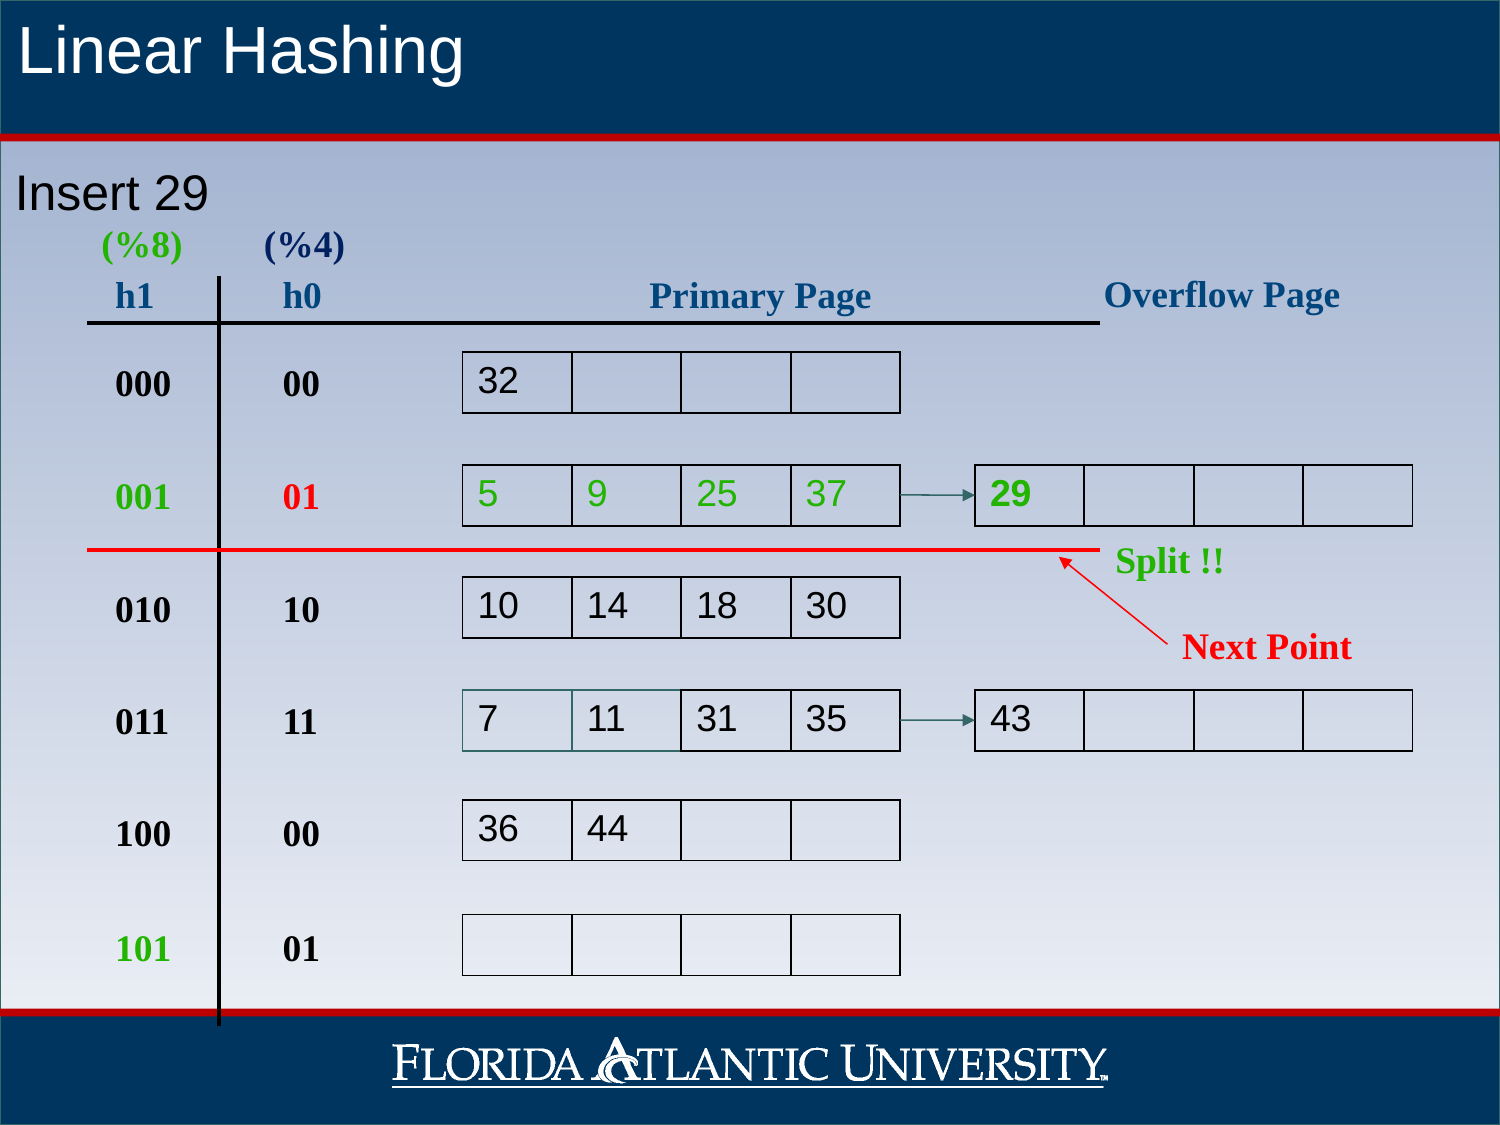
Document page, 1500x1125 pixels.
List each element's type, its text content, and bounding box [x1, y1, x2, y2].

table_header 5 [463, 466, 571, 525]
text_box Overflow Page [1088, 262, 1356, 323]
text_box Split !! [1100, 529, 1240, 589]
text_box 01 [267, 916, 335, 977]
text_box Primary Page [634, 263, 887, 322]
table_header [682, 353, 790, 412]
table_header 35 [792, 691, 899, 750]
table_header 18 [682, 578, 790, 637]
table_header 44 [573, 801, 680, 860]
table_header [573, 353, 680, 412]
text_box 100 [100, 801, 187, 862]
picture [392, 1037, 1108, 1088]
table_header 37 [792, 466, 899, 525]
table_header [1085, 691, 1193, 750]
table_header [792, 915, 899, 975]
table_header 36 [463, 801, 571, 860]
table_header [1304, 466, 1412, 525]
table_header [573, 915, 680, 975]
text_box 011 [100, 689, 185, 750]
text_box (%8) [86, 212, 198, 273]
table_header [792, 801, 899, 860]
table_header 11 [573, 691, 680, 750]
text_box (%4) [249, 212, 361, 273]
text_box h0 [267, 273, 337, 322]
table_header 30 [792, 578, 899, 637]
table_header 43 [976, 691, 1083, 750]
text_box 000 [100, 351, 187, 412]
table_header 31 [682, 691, 790, 750]
table_header [1195, 691, 1302, 750]
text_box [1058, 556, 1168, 645]
table_header 7 [463, 691, 571, 750]
text_box 11 [267, 689, 333, 750]
text_box 010 [100, 577, 187, 637]
table_header [1304, 691, 1412, 750]
text_box 00 [267, 351, 335, 412]
table_header [682, 801, 790, 860]
table_header 14 [573, 578, 680, 637]
table_header [682, 915, 790, 975]
text_box h1 [100, 273, 170, 322]
text_box 001 [100, 464, 187, 525]
text_box 00 [267, 801, 335, 862]
table_header [1195, 466, 1302, 525]
table_header [1085, 466, 1193, 525]
text_box Linear Hashing [3, 0, 1500, 95]
table_header [463, 915, 571, 975]
table_header 25 [682, 466, 790, 525]
table_header 9 [573, 466, 680, 525]
text_box 10 [267, 577, 335, 637]
text_box 01 [267, 464, 335, 525]
table_header 10 [463, 578, 571, 637]
text_box Next Point [1167, 614, 1370, 675]
text_box 101 [100, 916, 187, 977]
table_header 29 [976, 466, 1083, 525]
table_header 32 [463, 353, 571, 412]
text_box Insert 29 [0, 153, 1338, 228]
table_header [792, 353, 899, 412]
